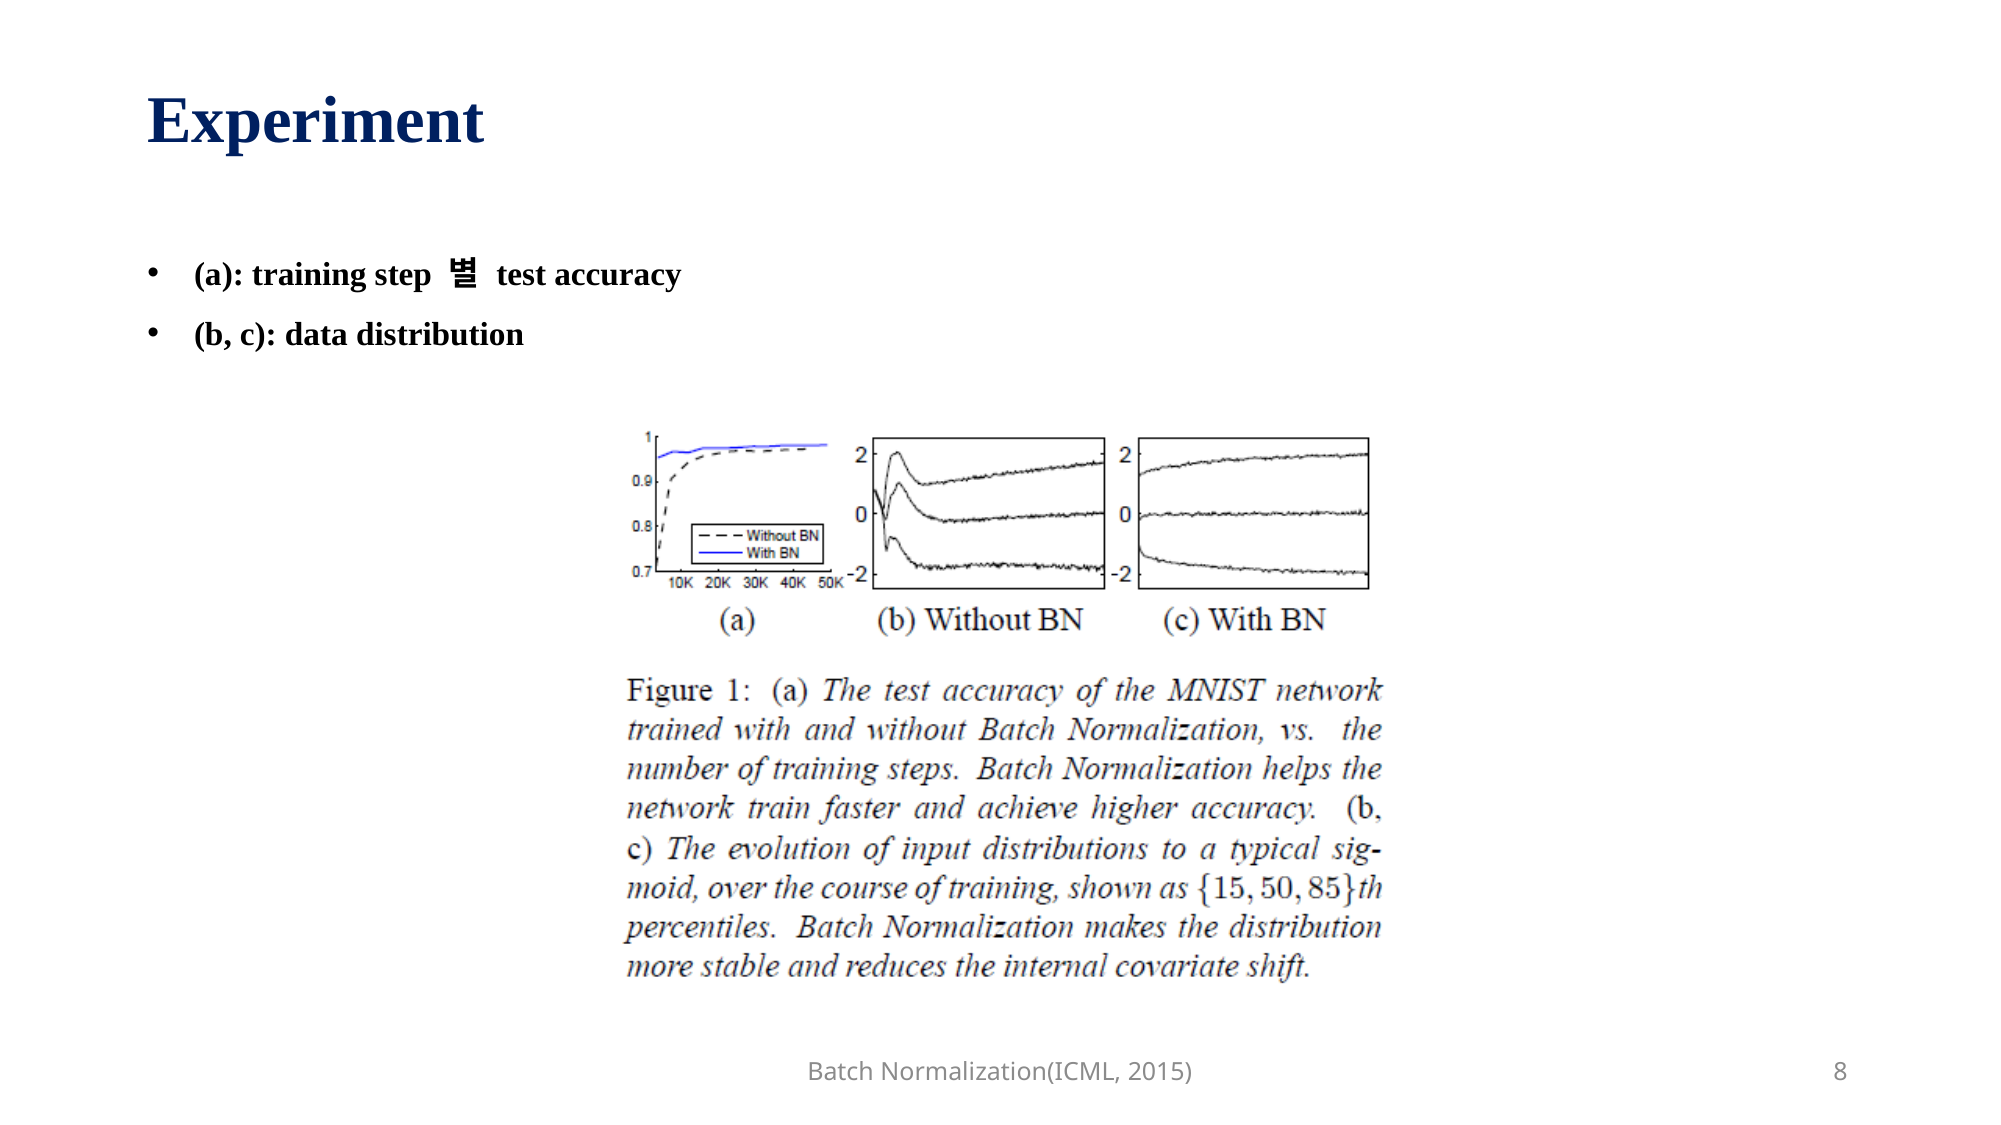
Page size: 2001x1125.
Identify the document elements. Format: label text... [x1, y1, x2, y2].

title Experiment [132, 73, 1895, 169]
slide_number 8 [1412, 1042, 1863, 1103]
picture [606, 422, 1393, 1002]
text_box (a): training step 별 test accuracy (b, c): data distribution [132, 224, 1895, 1002]
footer Batch Normalization(ICML, 2015) [662, 1042, 1338, 1103]
